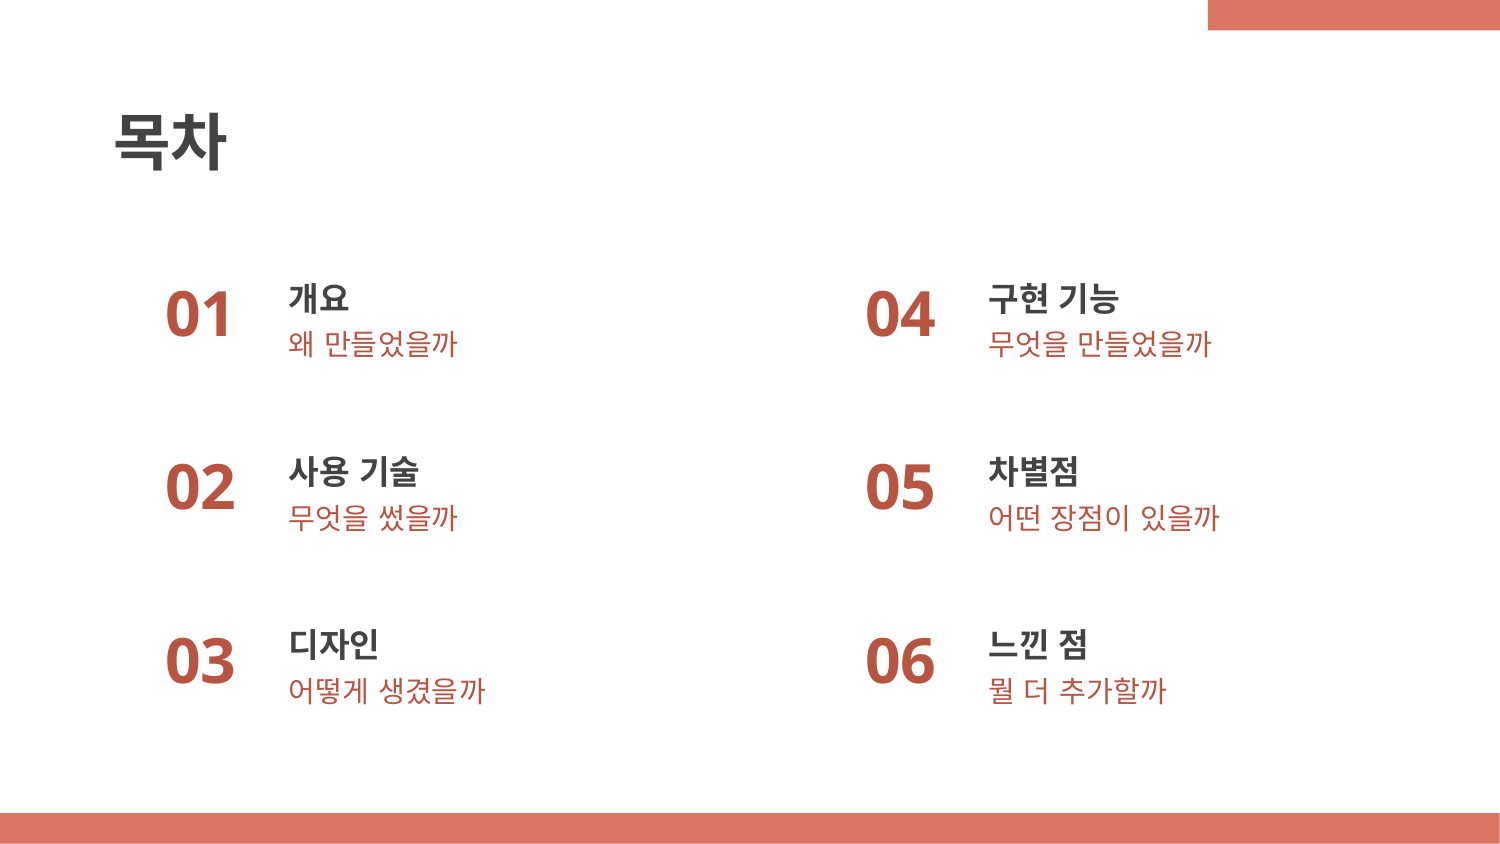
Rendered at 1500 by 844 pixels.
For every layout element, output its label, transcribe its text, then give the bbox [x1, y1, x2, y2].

subtitle 어떻게 생겼을까 [274, 658, 723, 725]
title 구현 기능 [973, 266, 1422, 311]
title 06 [835, 600, 967, 716]
title 느낀 점 [973, 612, 1422, 658]
subtitle 왜 만들었을까 [274, 311, 723, 379]
title 사용 기술 [274, 439, 723, 484]
title 차별점 [973, 439, 1422, 484]
subtitle 무엇을 만들었을까 [973, 311, 1422, 379]
title 개요 [274, 266, 723, 311]
title 목차 [98, 80, 998, 199]
title 03 [135, 600, 267, 716]
title 디자인 [274, 612, 723, 658]
title 05 [835, 427, 967, 543]
title 04 [835, 254, 967, 369]
subtitle 어떤 장점이 있을까 [973, 484, 1422, 552]
subtitle 뭘 더 추가할까 [973, 658, 1422, 725]
subtitle 무엇을 썼을까 [274, 484, 723, 552]
title 02 [135, 427, 267, 543]
title 01 [135, 254, 267, 369]
